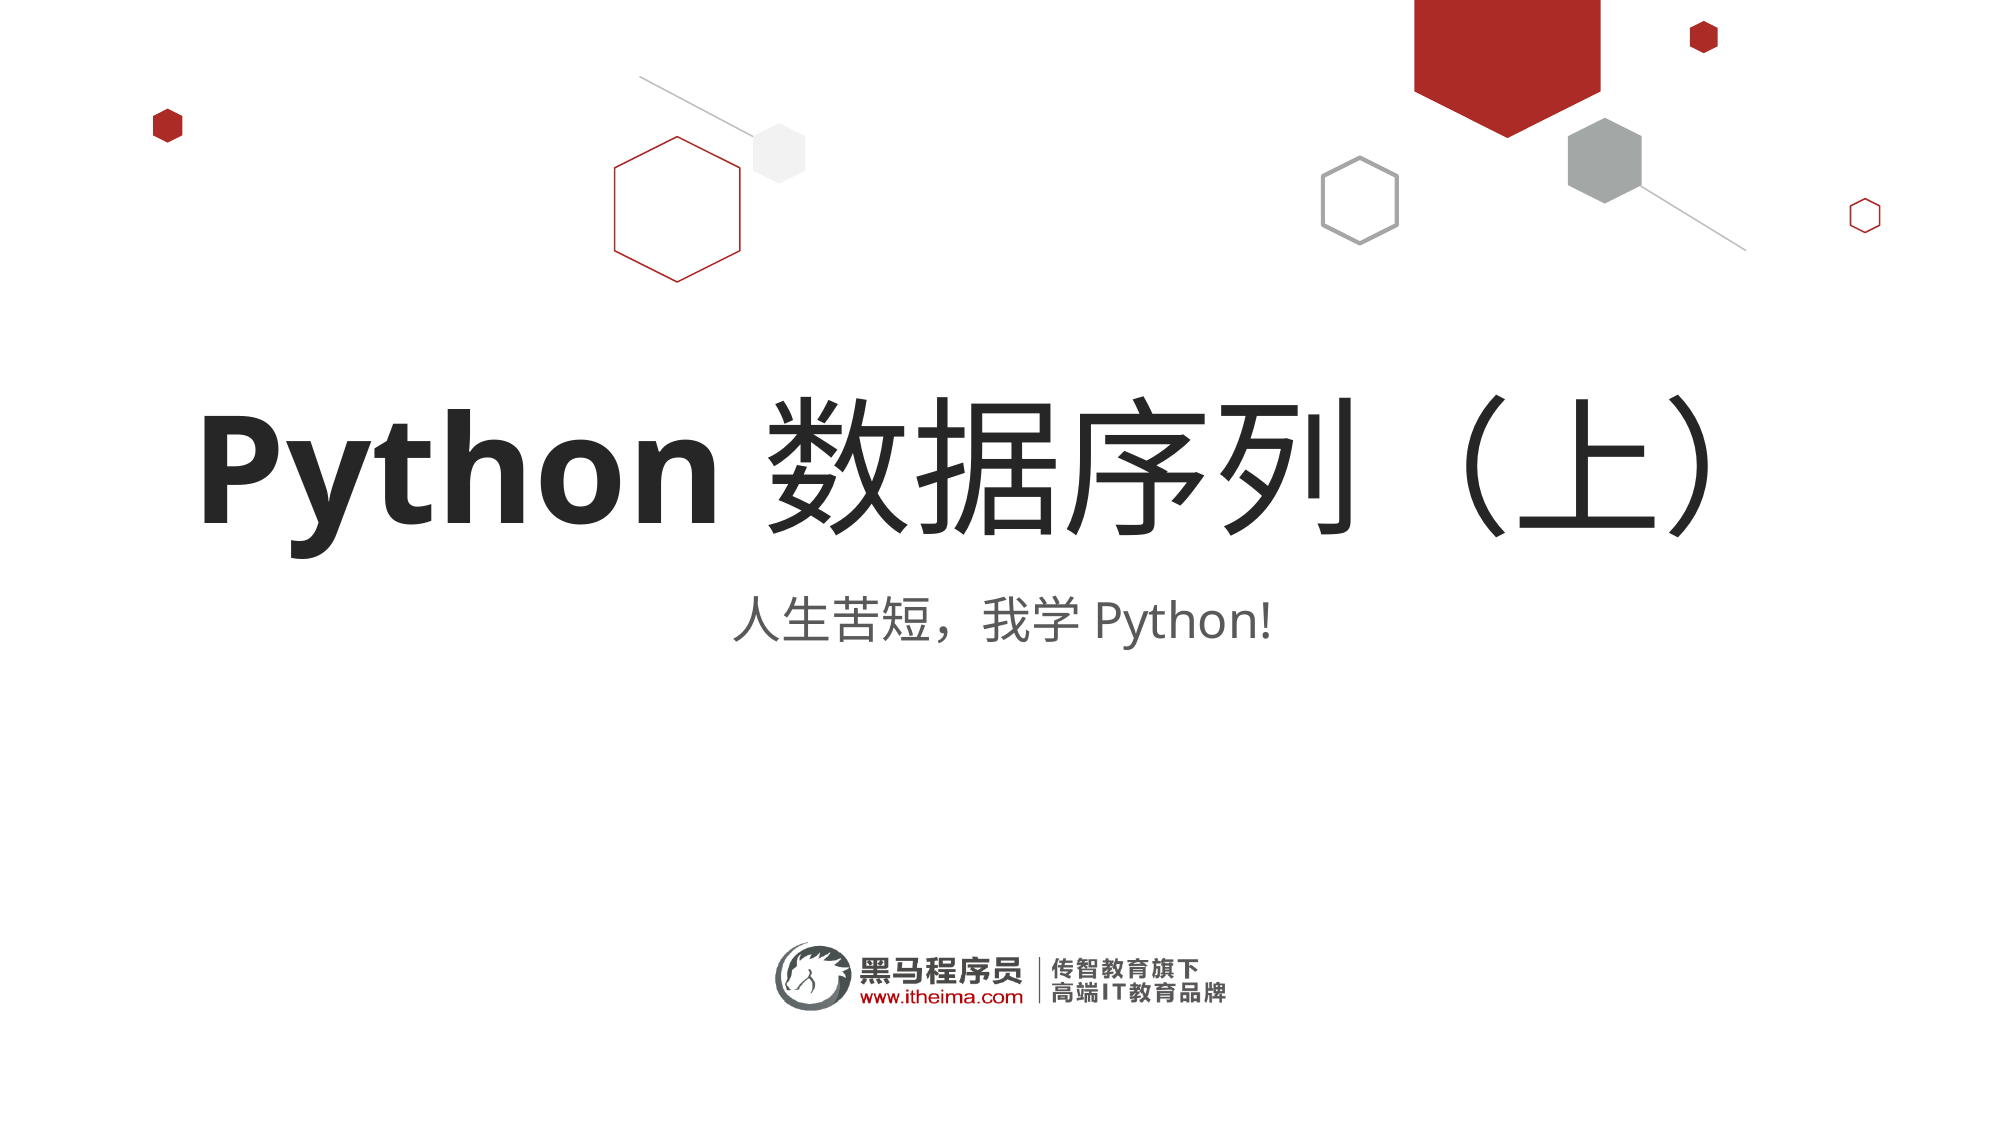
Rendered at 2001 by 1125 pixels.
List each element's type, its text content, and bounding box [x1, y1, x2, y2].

picture [774, 939, 1226, 1013]
list 人生苦短，我学Python! [137, 566, 1867, 671]
title Python数据序列（上） [137, 368, 1867, 559]
